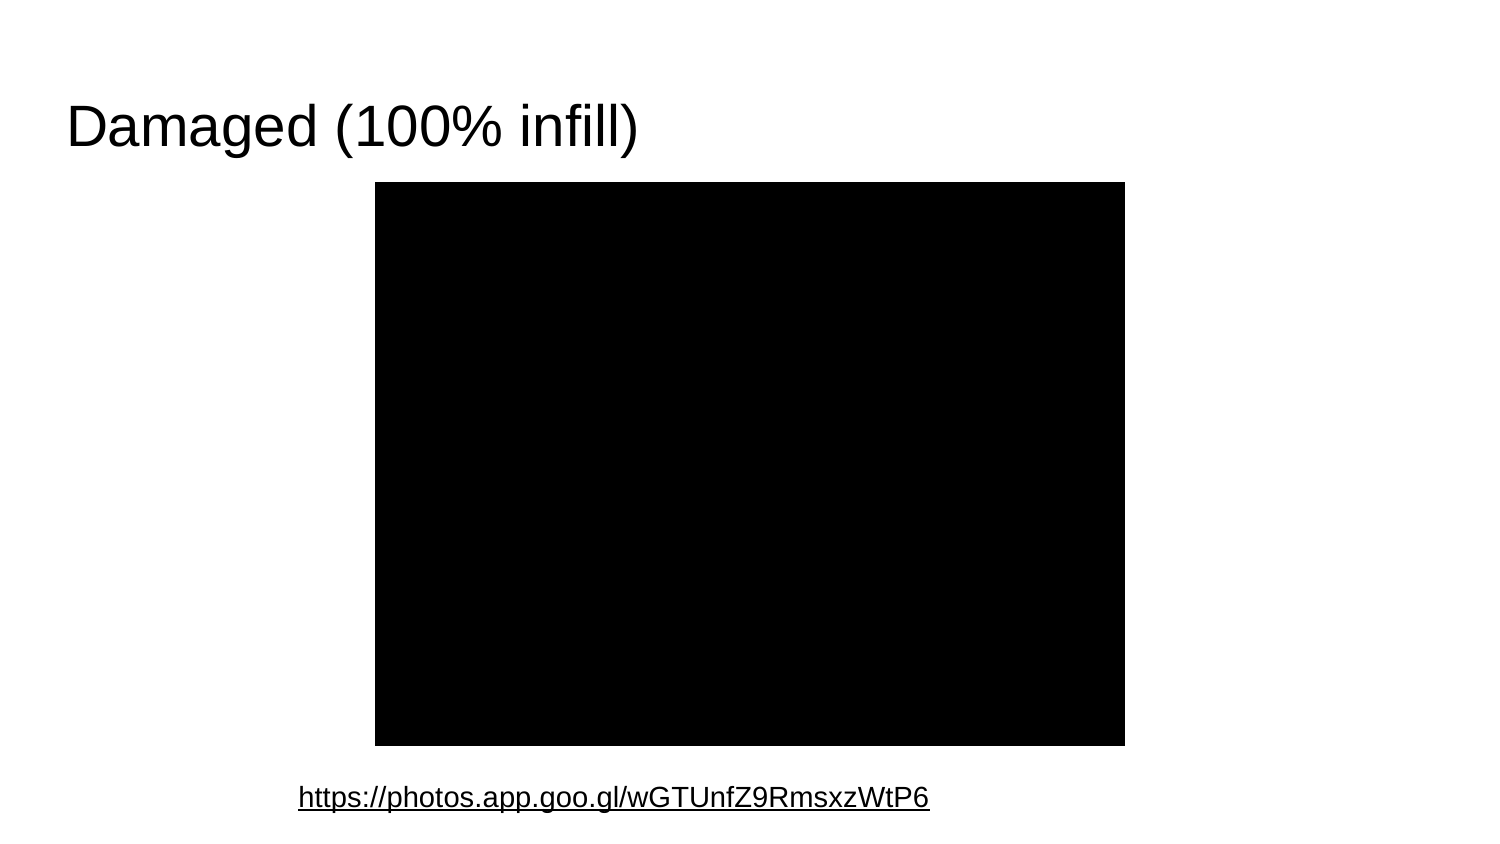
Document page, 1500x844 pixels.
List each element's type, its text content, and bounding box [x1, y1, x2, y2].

title Damaged (100% infill) [51, 72, 1449, 167]
text_box https://photos.app.goo.gl/wGTUnfZ9RmsxzWtP6 [283, 763, 1188, 814]
picture [374, 182, 1126, 746]
